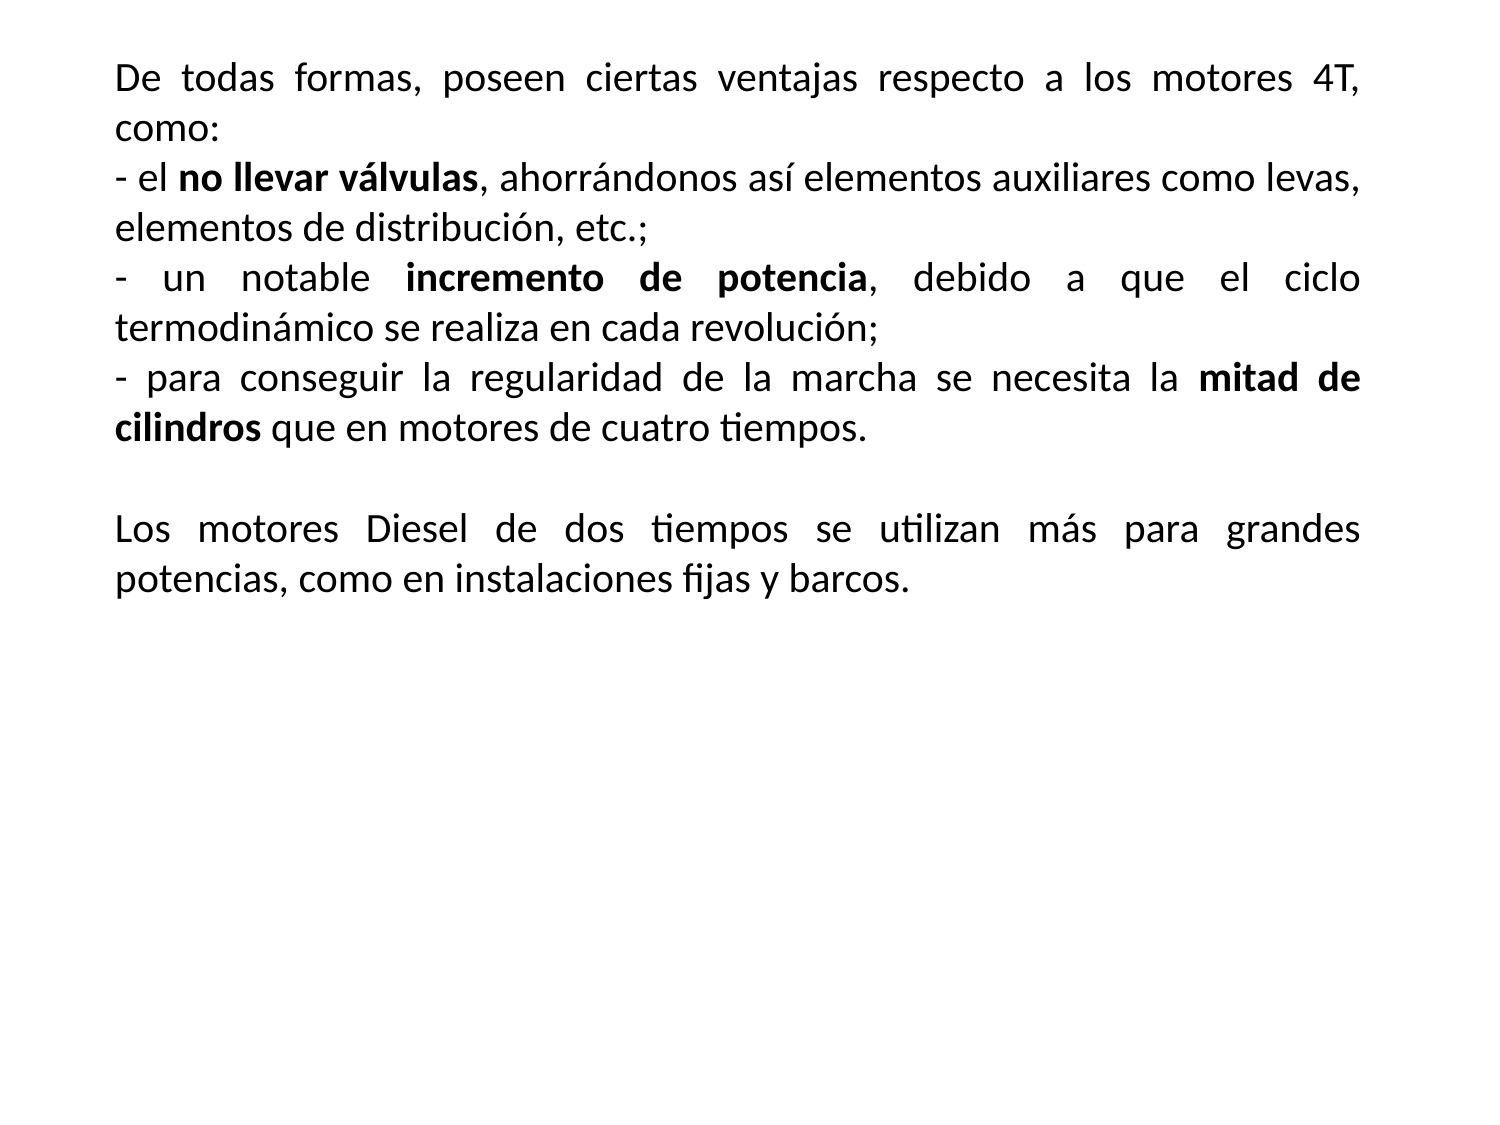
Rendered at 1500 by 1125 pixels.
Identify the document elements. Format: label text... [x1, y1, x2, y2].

text_box De todas formas, poseen ciertas ventajas respecto a los motores 4T, como: - el no llevar válvulas, ahorrándonos así elementos auxiliares como levas, elementos de distribución, etc.; - un notable incremento de potencia, debido a que el ciclo termodinámico se realiza en cada revolución; - para conseguir la regularidad de la marcha se necesita la mitad de cilindros que en motores de cuatro tiempos. Los motores Diesel de dos tiempos se utilizan más para grandes potencias, como en instalaciones fijas y barcos. [100, 42, 1376, 608]
